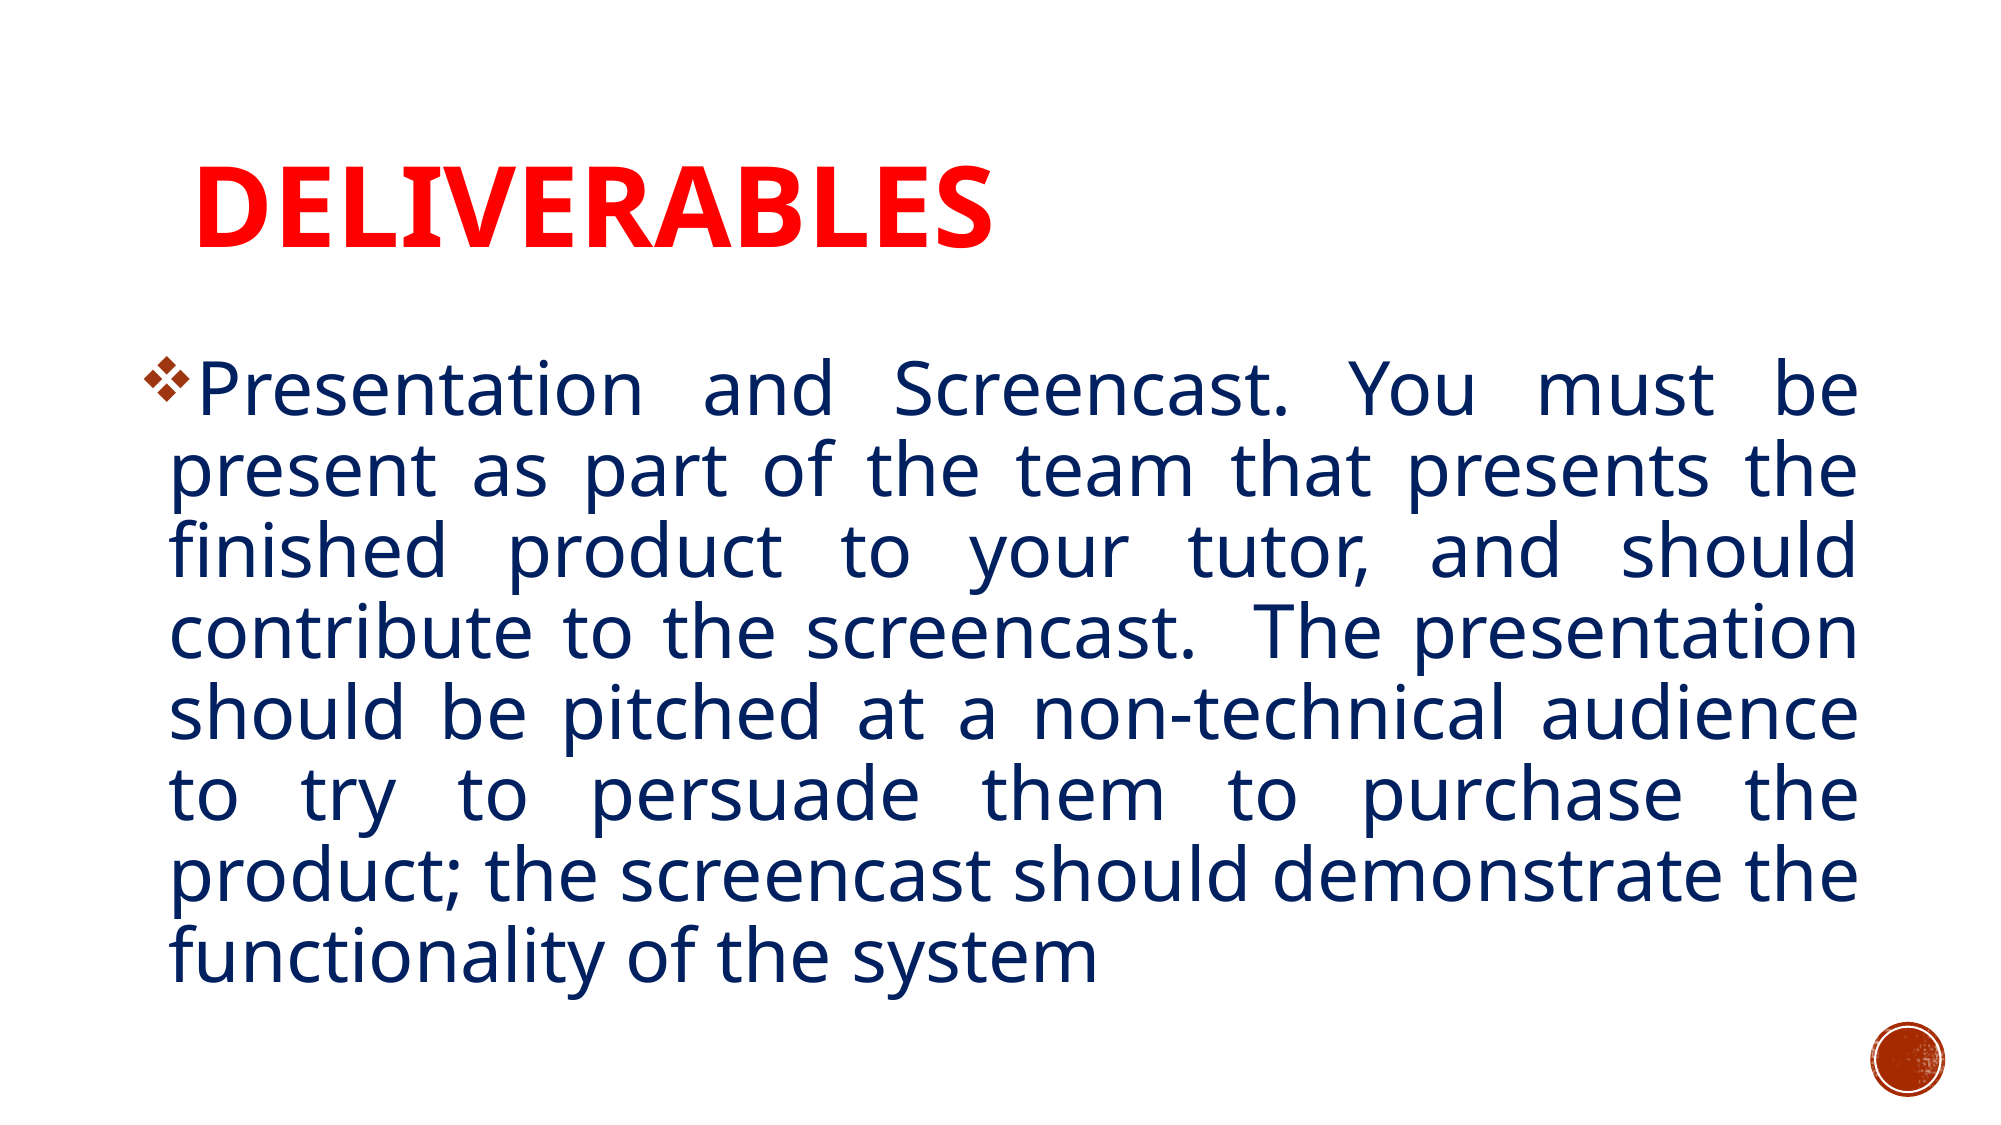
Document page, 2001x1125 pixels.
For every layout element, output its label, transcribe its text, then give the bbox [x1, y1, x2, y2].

list Presentation and Screencast. You must be present as part of the team that presents the finished product to your tutor, and should contribute to the screencast. The presentation should be pitched at a non-technical audience to try to persuade them to purchase the product; the screencast should demonstrate the functionality of the system [123, 343, 1877, 974]
title Deliverables [175, 79, 1826, 343]
